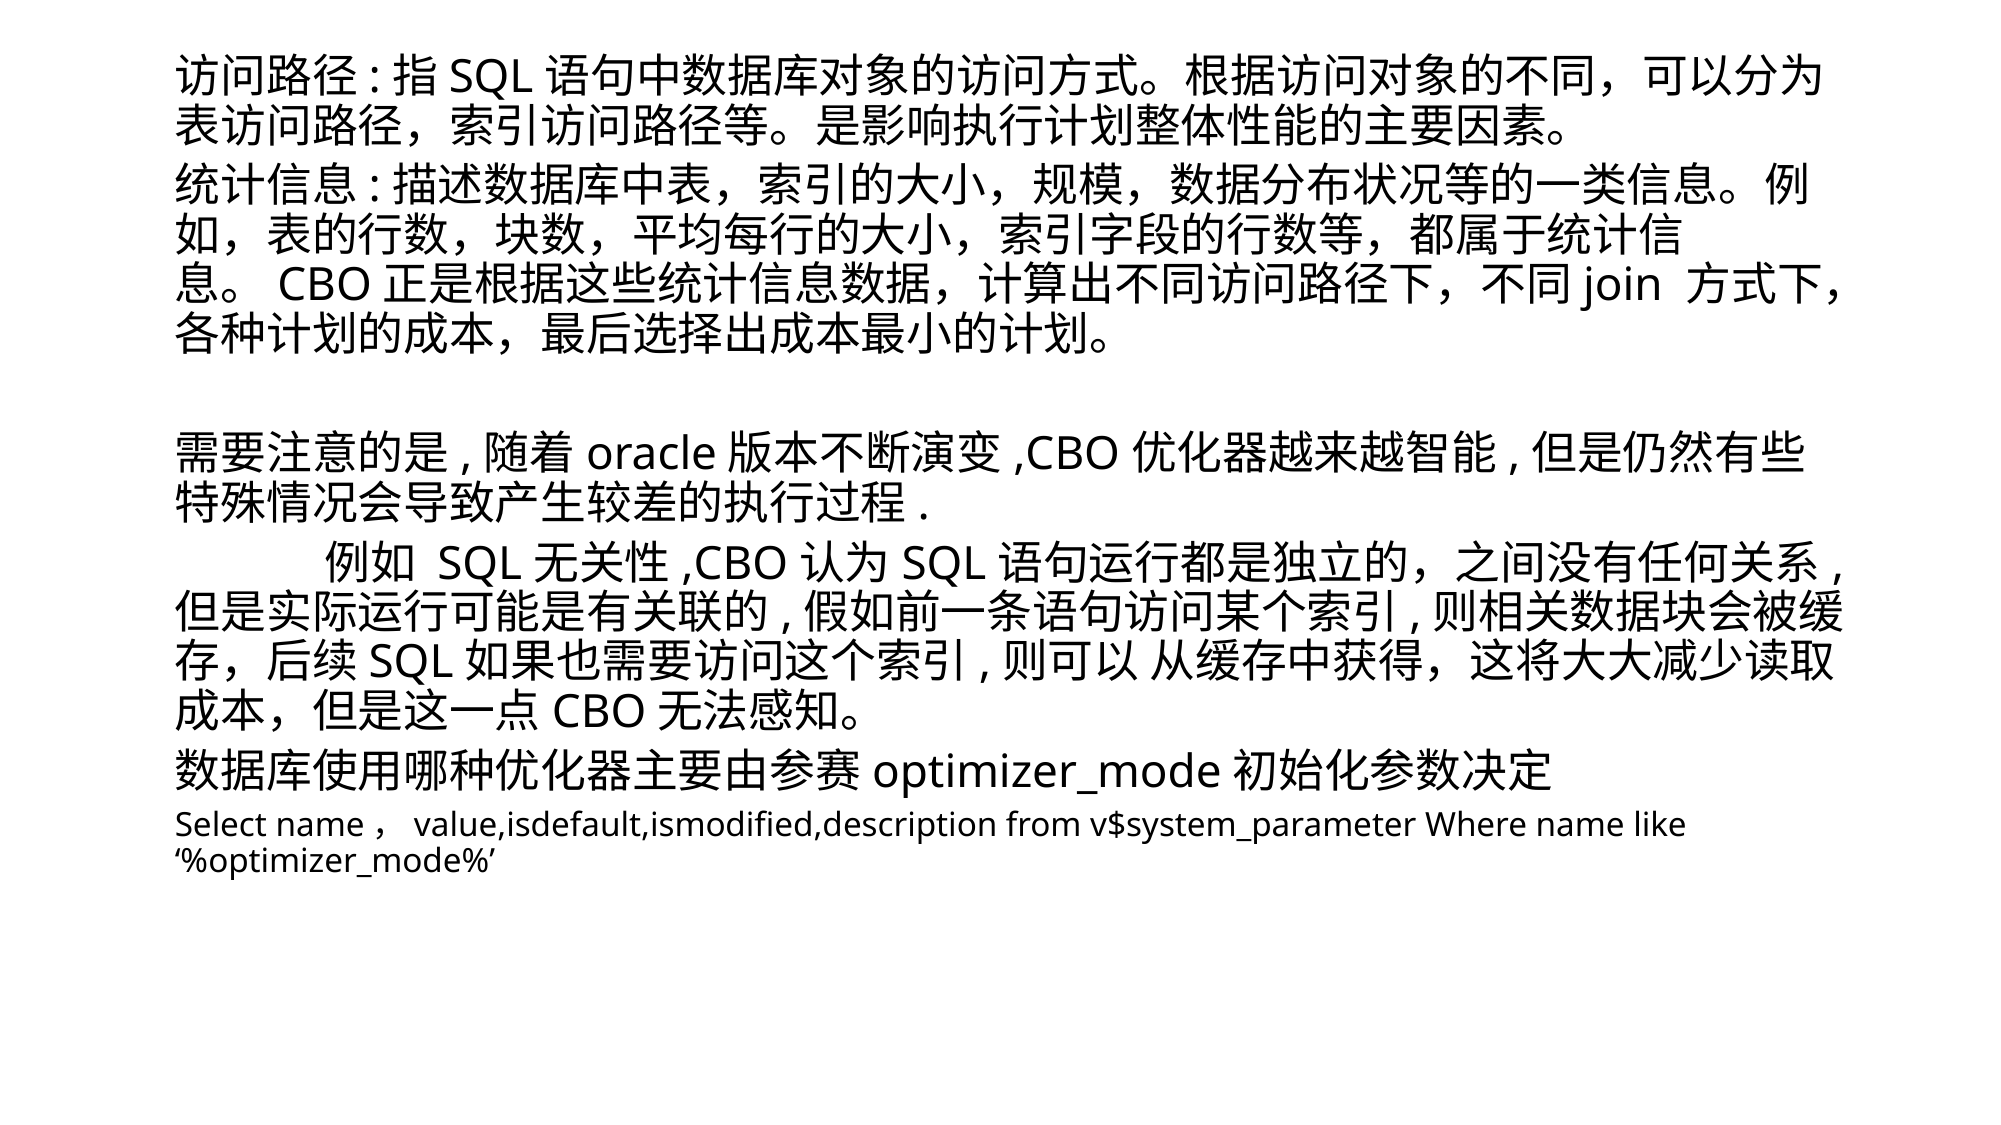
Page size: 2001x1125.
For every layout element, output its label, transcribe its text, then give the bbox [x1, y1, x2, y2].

list 访问路径:指SQL语句中数据库对象的访问方式。根据访问对象的不同，可以分为表访问路径，索引访问路径等。是影响执行计划整体性能的主要因素。 统计信息:描述数据库中表，索引的大小，规模，数据分布状况等的一类信息。例如，表的行数，块数，平均每行的大小，索引字段的行数等，都属于统计信息。CBO正是根据这些统计信息数据，计算出不同访问路径下，不同join 方式下，各种计划的成本，最后选择出成本最小的计划。 需要注意的是,随着oracle版本不断演变,CBO优化器越来越智能,但是仍然有些特殊情况会导致产生较差的执行过程. 例如 SQL无关性,CBO认为SQL语句运行都是独立的，之间没有任何关系,但是实际运行可能是有关联的,假如前一条语句访问某个索引,则相关数据块会被缓存，后续SQL如果也需要访问这个索引,则可以 从缓存中获得，这将大大减少读取成本，但是这一点CBO无法感知。 数据库使用哪种优化器主要由参赛optimizer_mode初始化参数决定 Select name，value,isdefault,ismodified,description from v$system_parameter Where name like ‘%optimizer_mode%’ [84, 45, 1863, 1014]
